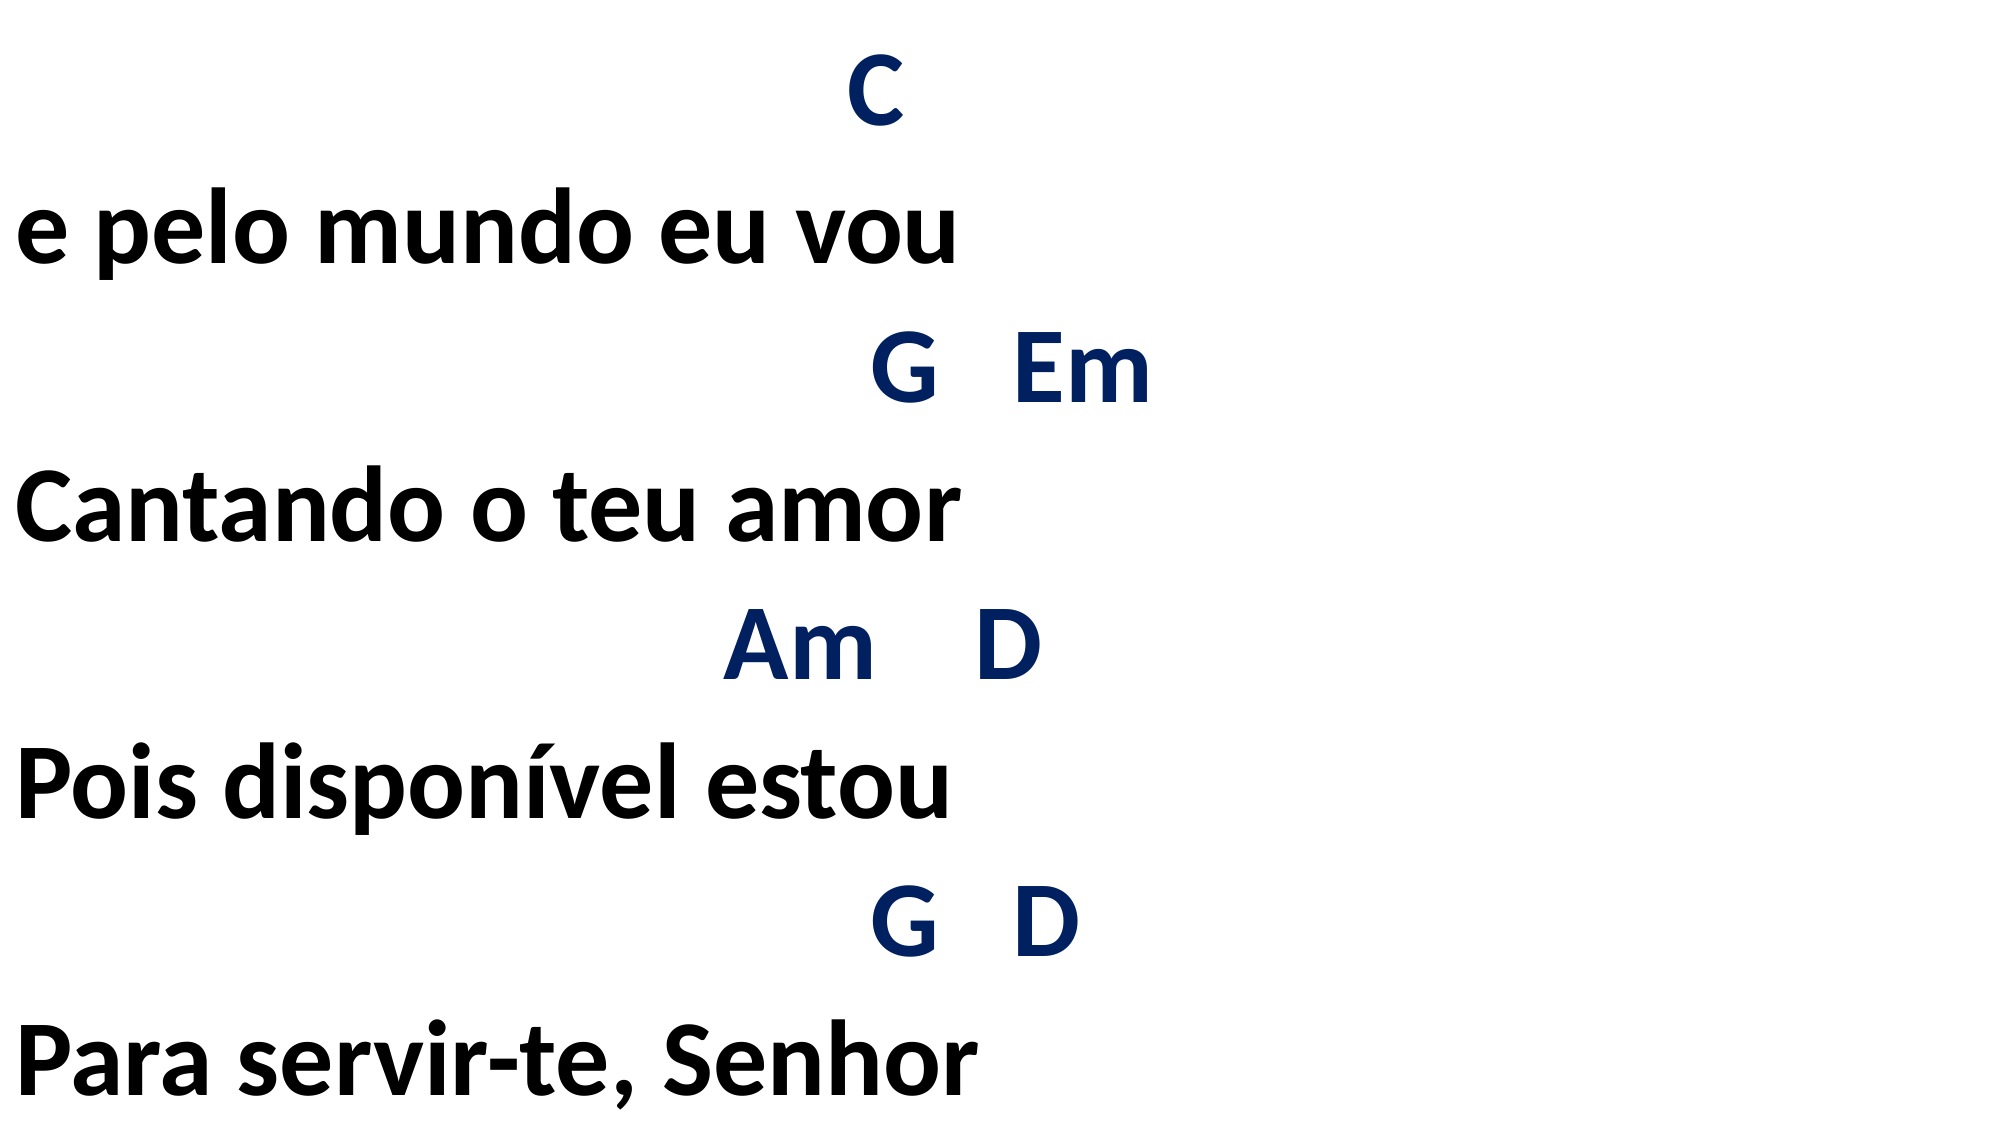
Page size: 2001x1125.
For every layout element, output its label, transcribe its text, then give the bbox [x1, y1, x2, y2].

title C e pelo mundo eu vou G Em Cantando o teu amor Am D Pois disponível estou G D Para servir-te, Senhor [0, 0, 2000, 1125]
